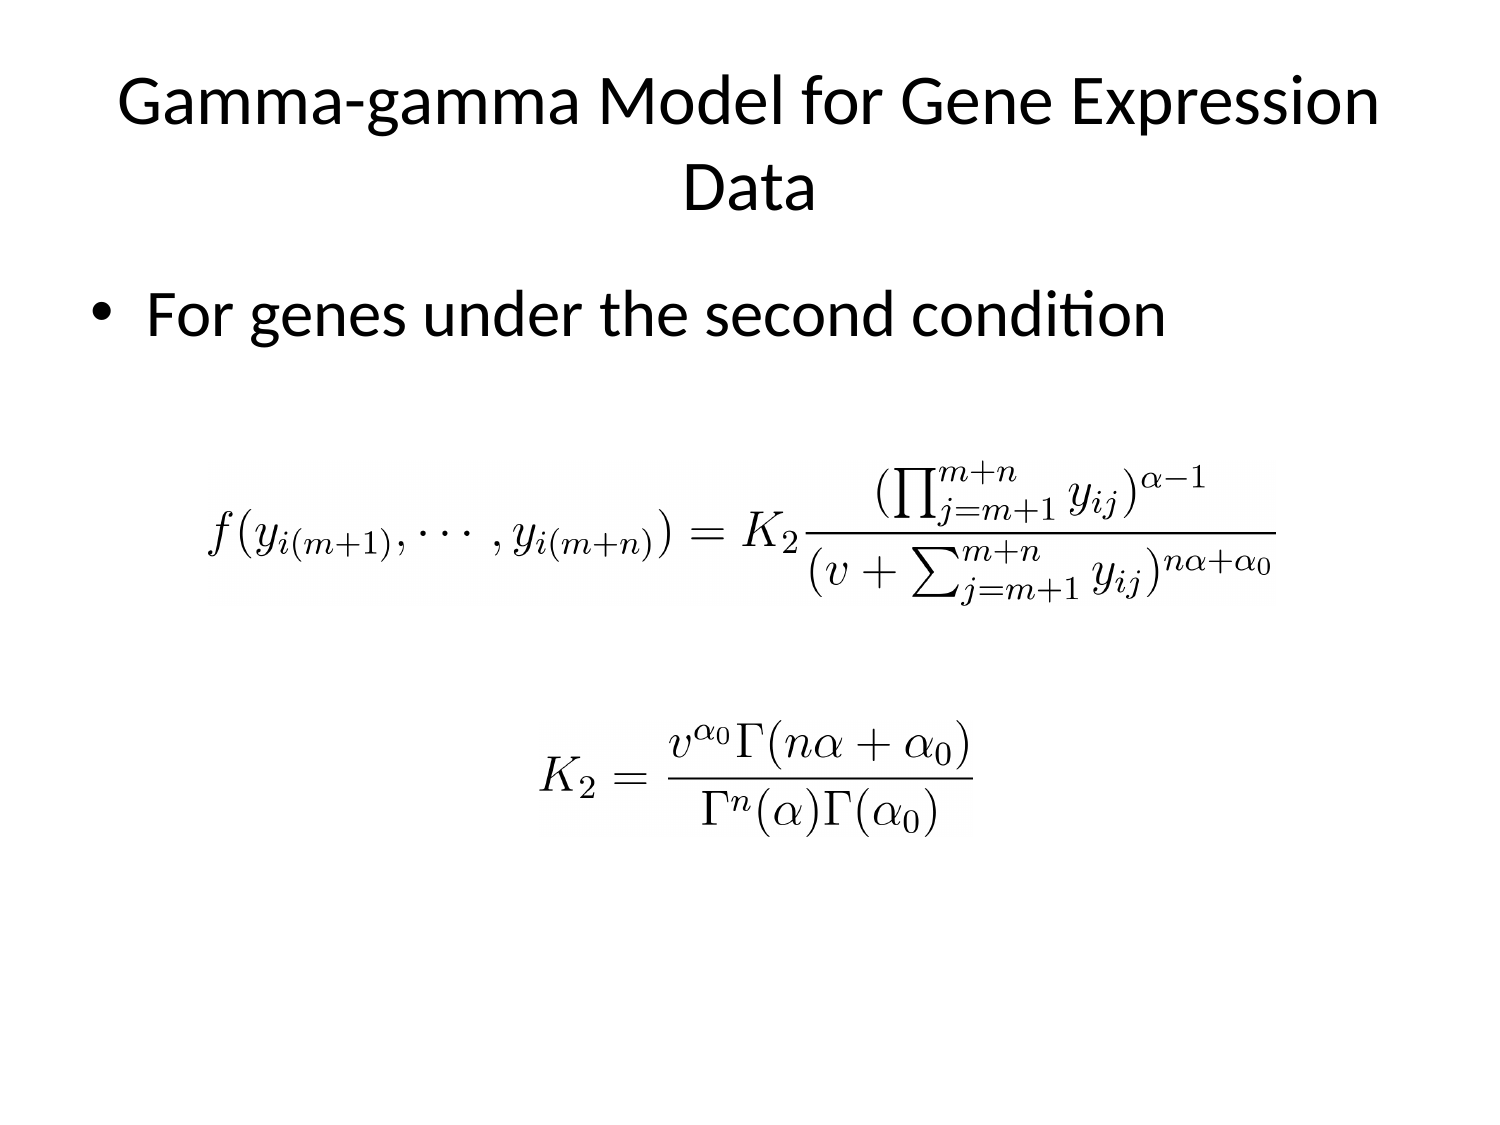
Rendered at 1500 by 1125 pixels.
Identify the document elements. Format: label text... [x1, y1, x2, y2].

title Gamma-gamma Model for Gene Expression Data [75, 45, 1425, 233]
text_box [537, 715, 975, 841]
list For genes under the second condition [75, 262, 1425, 1005]
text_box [206, 455, 1278, 609]
